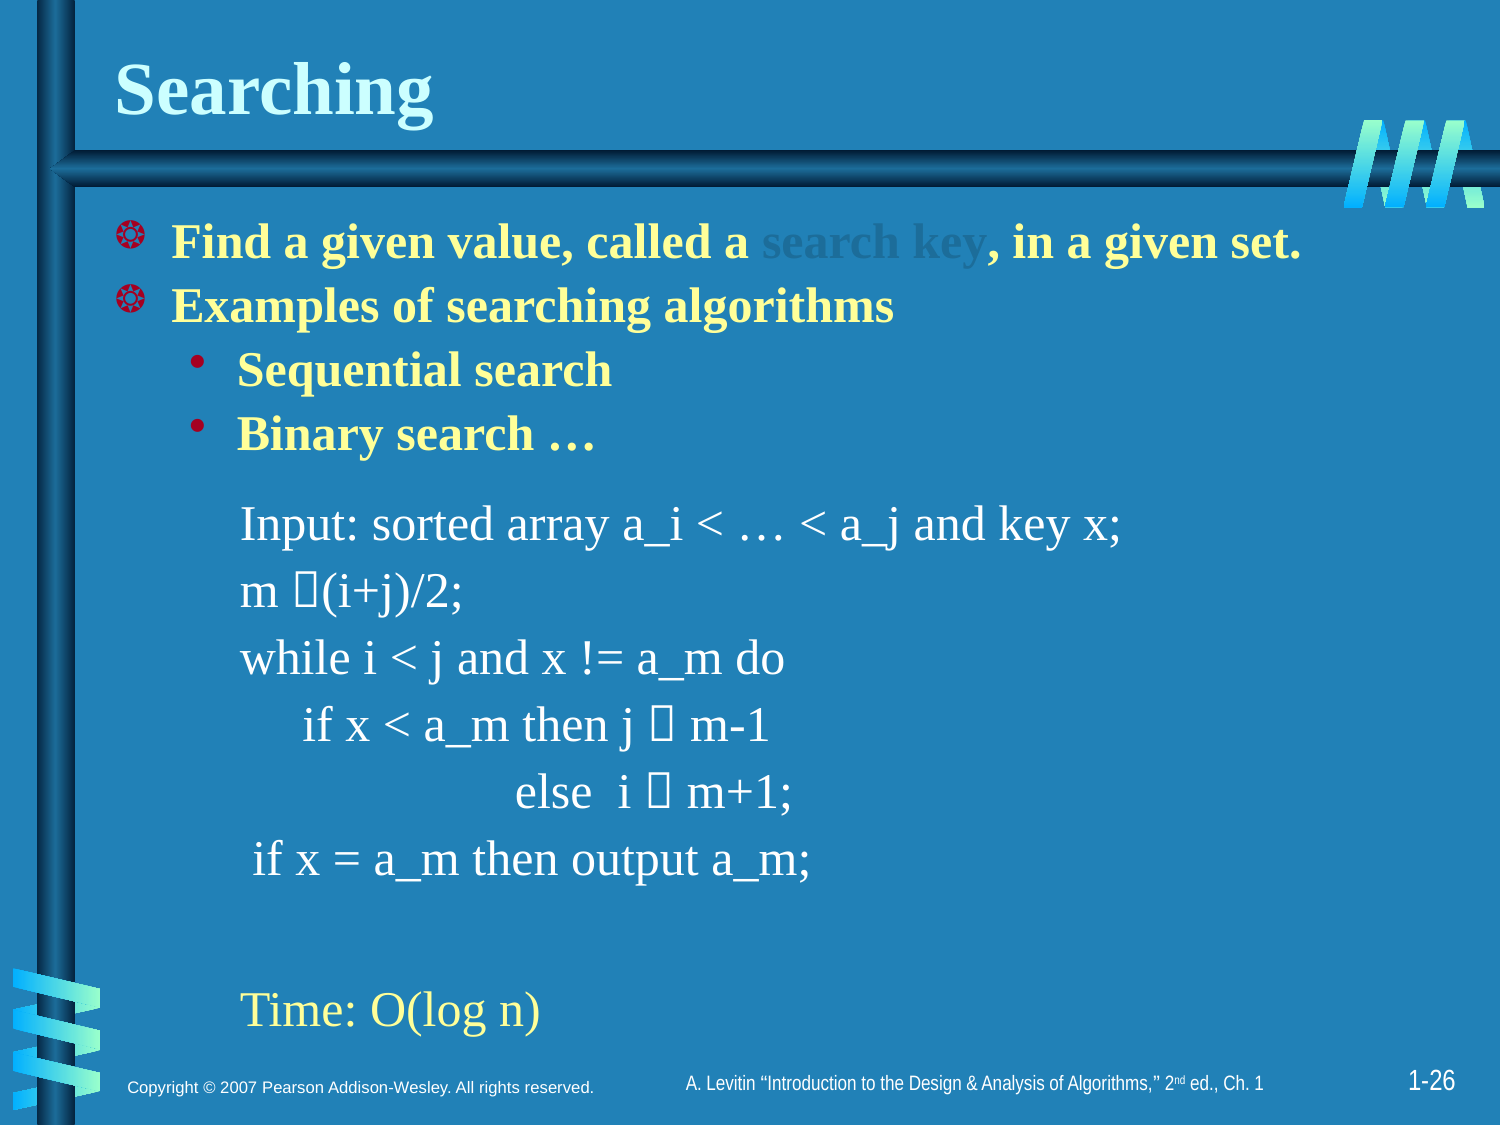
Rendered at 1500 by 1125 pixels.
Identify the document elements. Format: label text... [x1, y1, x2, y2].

list Find a given value, called a search key, in a given set. Examples of searching algorithms Sequential search Binary search … [99, 207, 1463, 1013]
title Searching [99, 24, 1345, 138]
slide_number 1-25 [1158, 1054, 1471, 1105]
text_box Input: sorted array a_i < … < a_j and key x; m (i+j)/2; while i < j and x != a_m do if x < a_m then j  m-1 else i  m+1; if x = a_m then output a_m; Time: O(log n) [225, 499, 1250, 1044]
